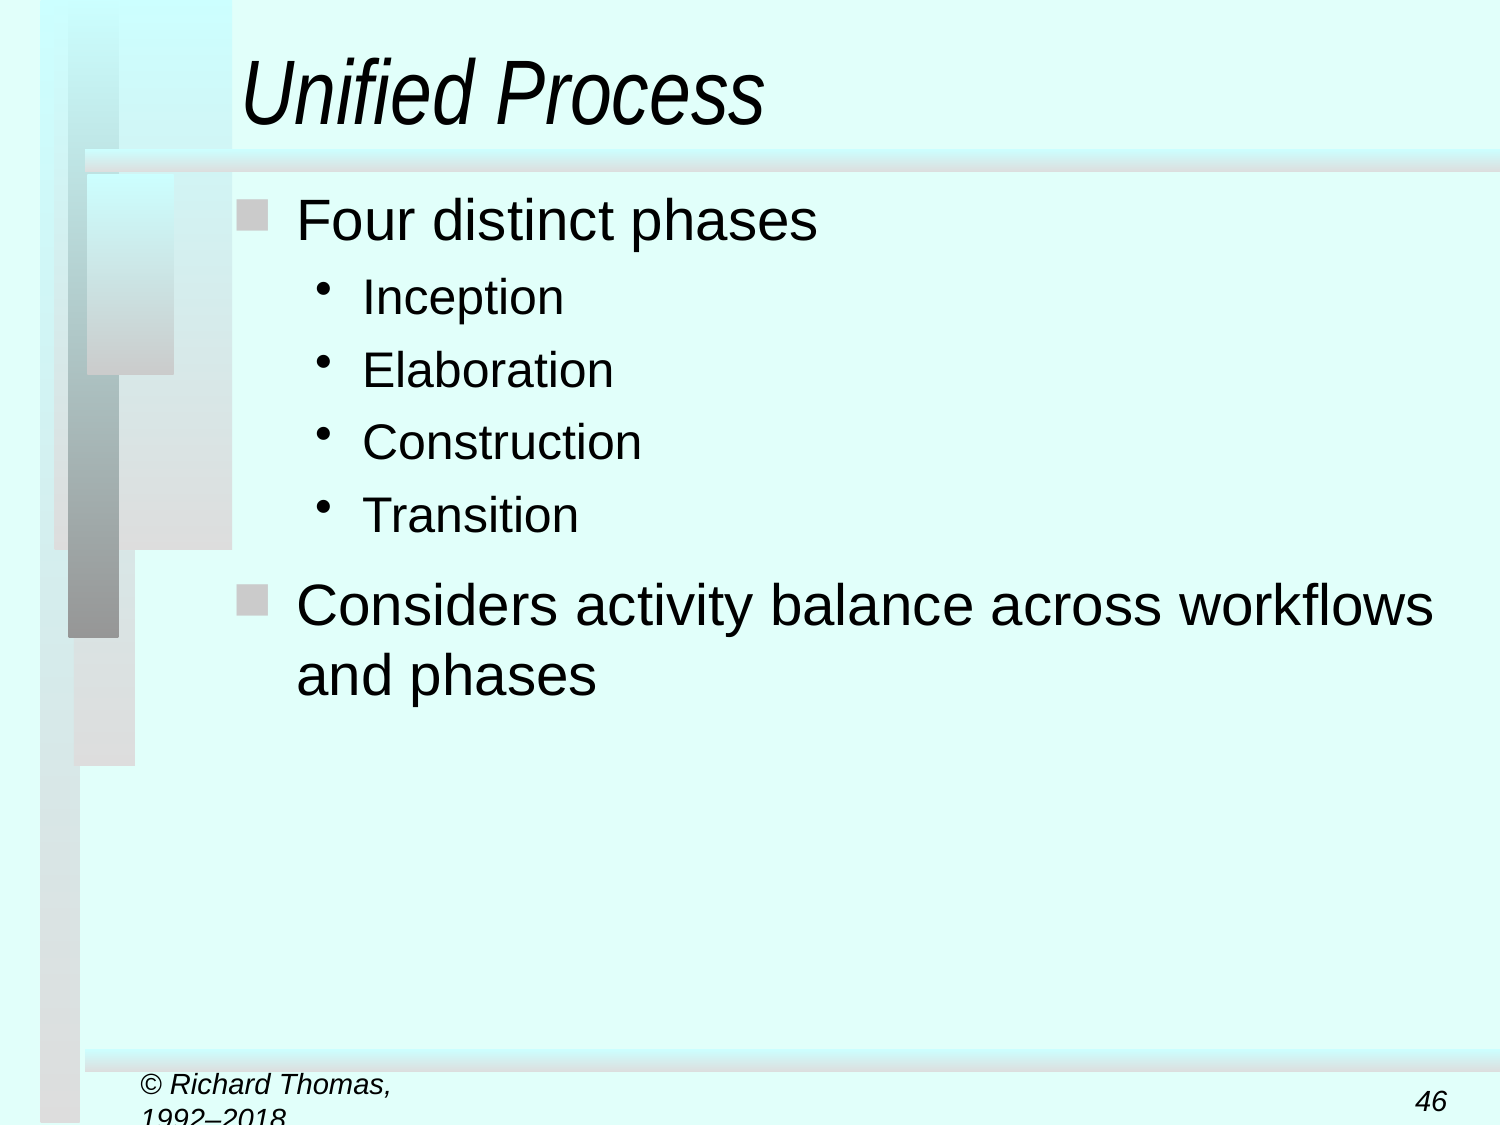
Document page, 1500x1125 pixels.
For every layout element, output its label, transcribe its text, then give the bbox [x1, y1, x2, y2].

title Unified Process [225, 0, 1500, 150]
slide_number © Richard Thomas, 1992–2018 [125, 1074, 438, 1125]
slide_number 46 [1149, 1074, 1463, 1125]
list Four distinct phases Inception Elaboration Construction Transition Considers activity balance across workflows and phases [225, 174, 1463, 1038]
